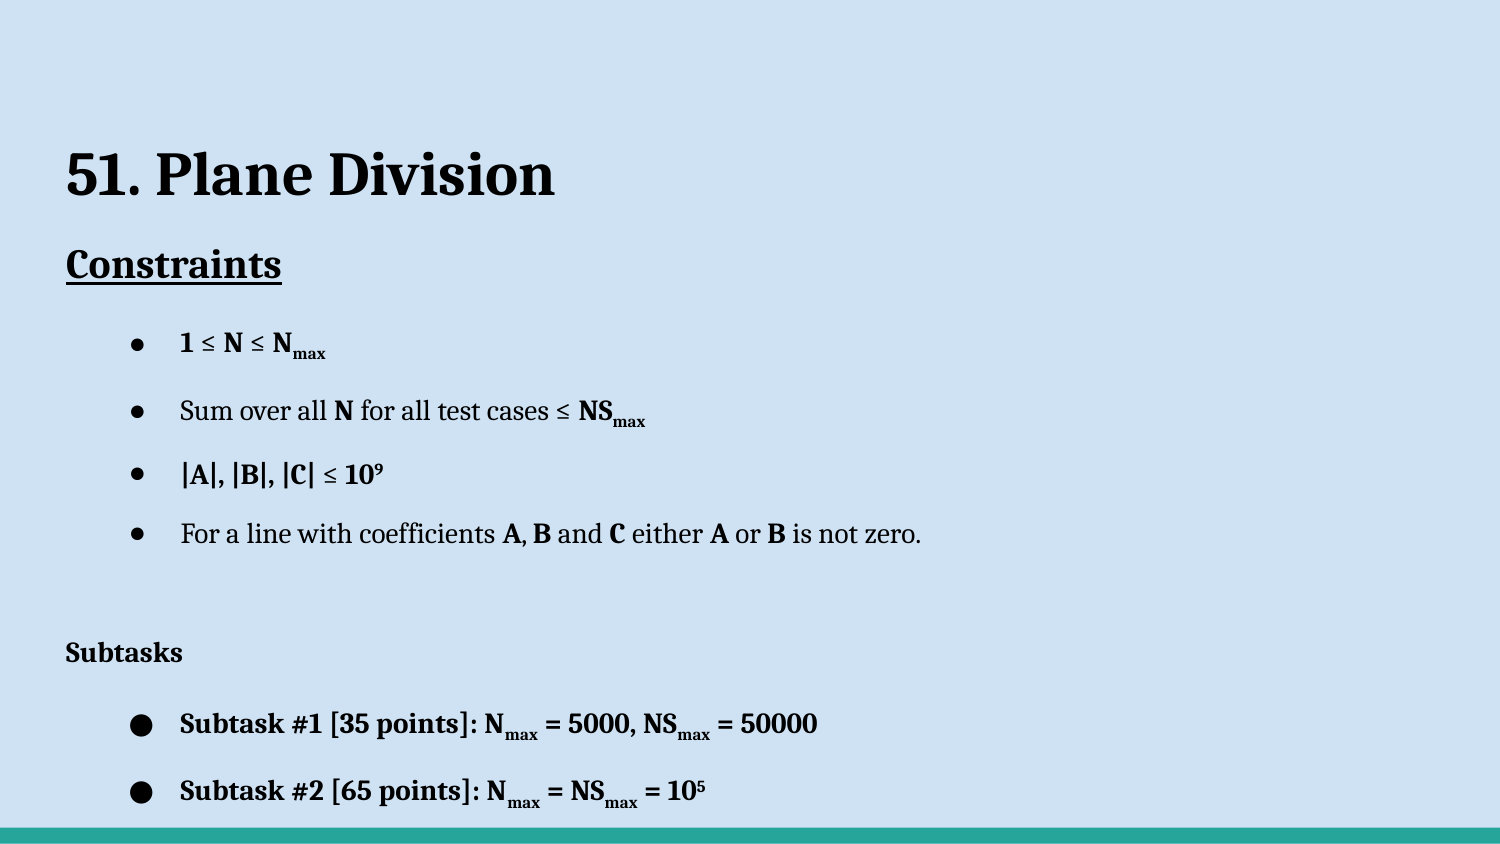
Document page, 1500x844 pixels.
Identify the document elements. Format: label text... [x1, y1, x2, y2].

list Constraints 1 ≤ N ≤ Nmax Sum over all N for all test cases ≤ NSmax |A|, |B|, |C| ≤ 109 For a line with coefficients A, B and C either A or B is not zero. Subtasks Subtask #1 [35 points]: Nmax = 5000, NSmax = 50000 Subtask #2 [65 points]: Nmax = NSmax = 105 [51, 192, 1449, 750]
title 51. Plane Division [51, 72, 1449, 174]
